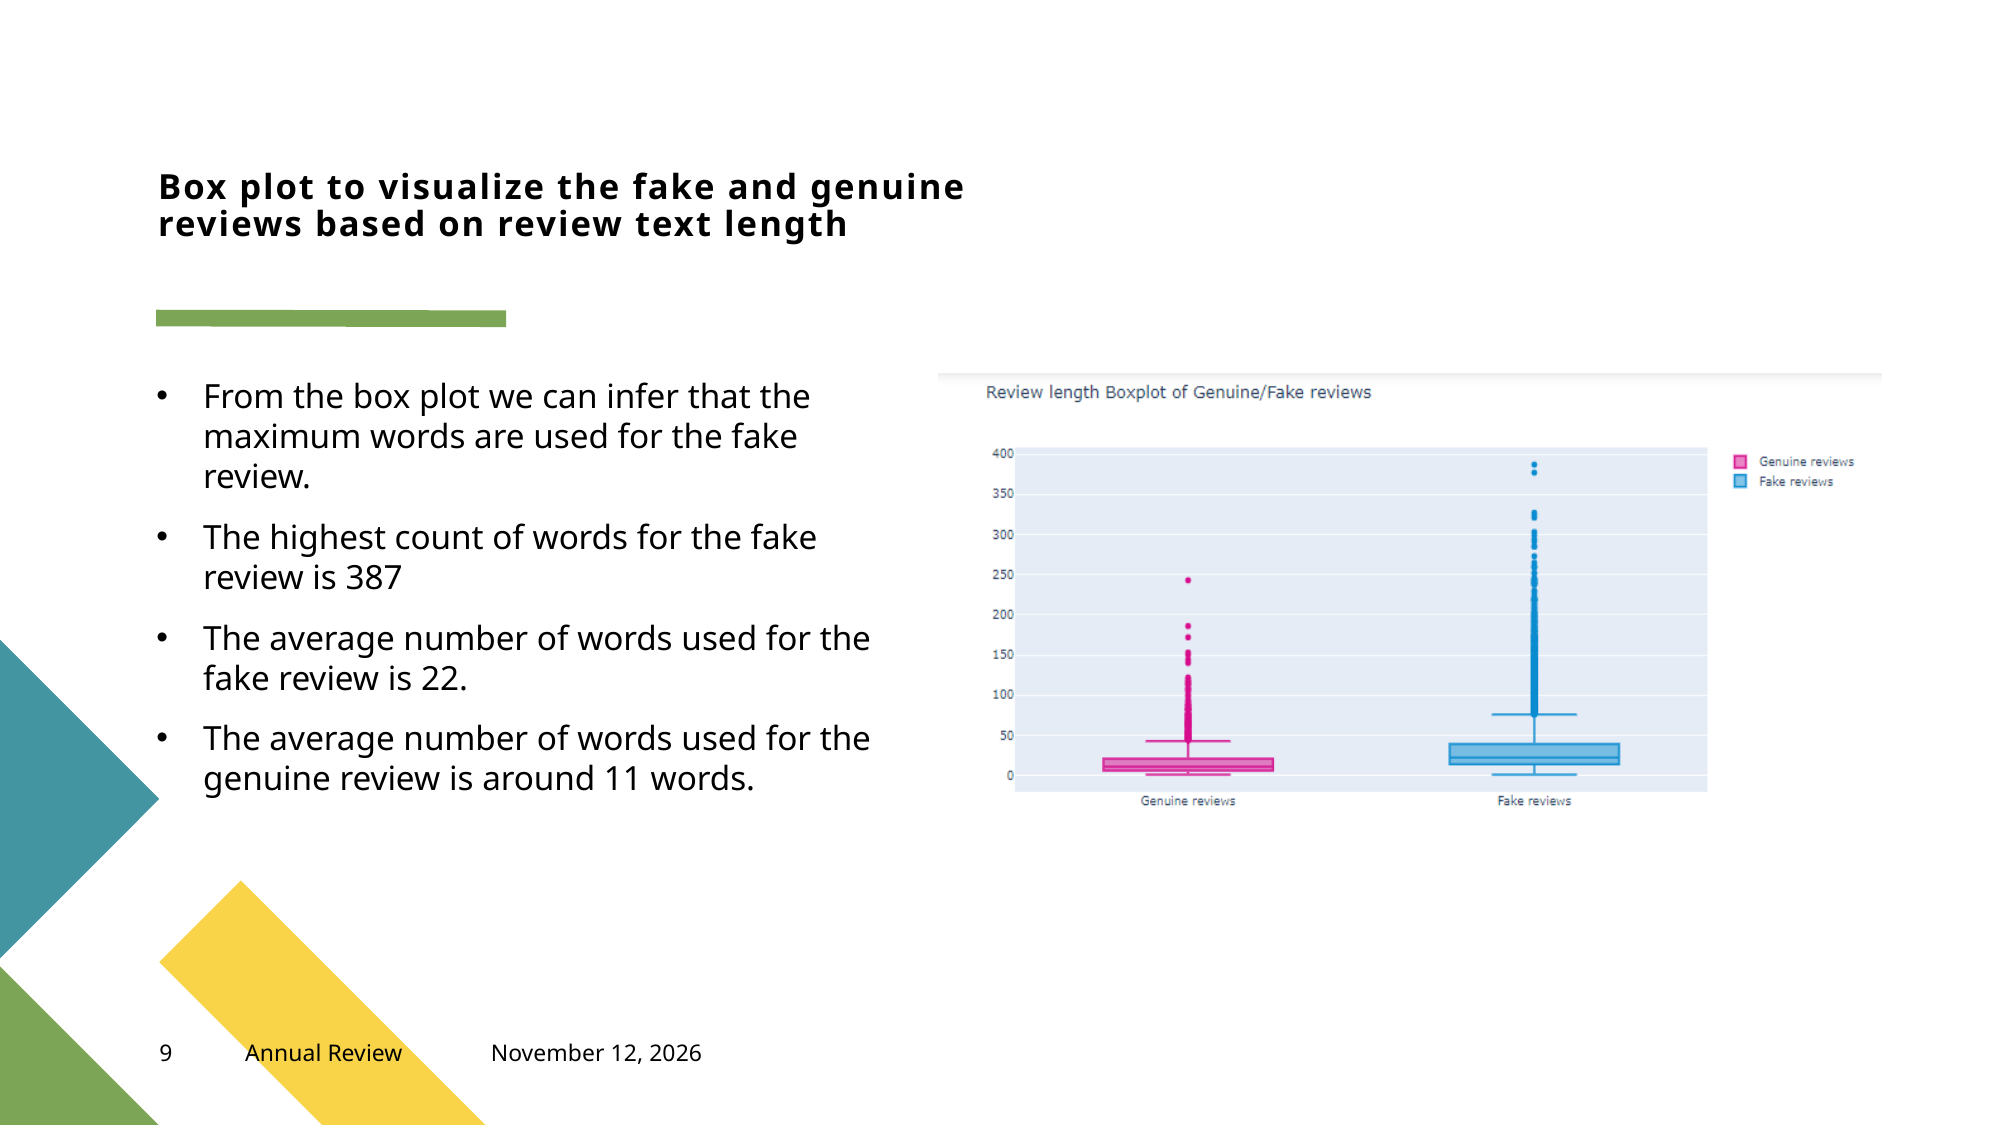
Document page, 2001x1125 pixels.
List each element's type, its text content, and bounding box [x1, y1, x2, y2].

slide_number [491, 1038, 707, 1080]
list From the box plot we can infer that the maximum words are used for the fake review. The highest count of words for the fake review is 387 The average number of words used for the fake review is 22. The average number of words used for the genuine review is around 11 words. [156, 375, 907, 835]
picture [938, 373, 1882, 833]
title Box plot to visualize the fake and genuine reviews based on review text length [158, 144, 969, 245]
slide_number 9 [159, 1038, 246, 1080]
footer Annual Review [246, 1038, 491, 1080]
